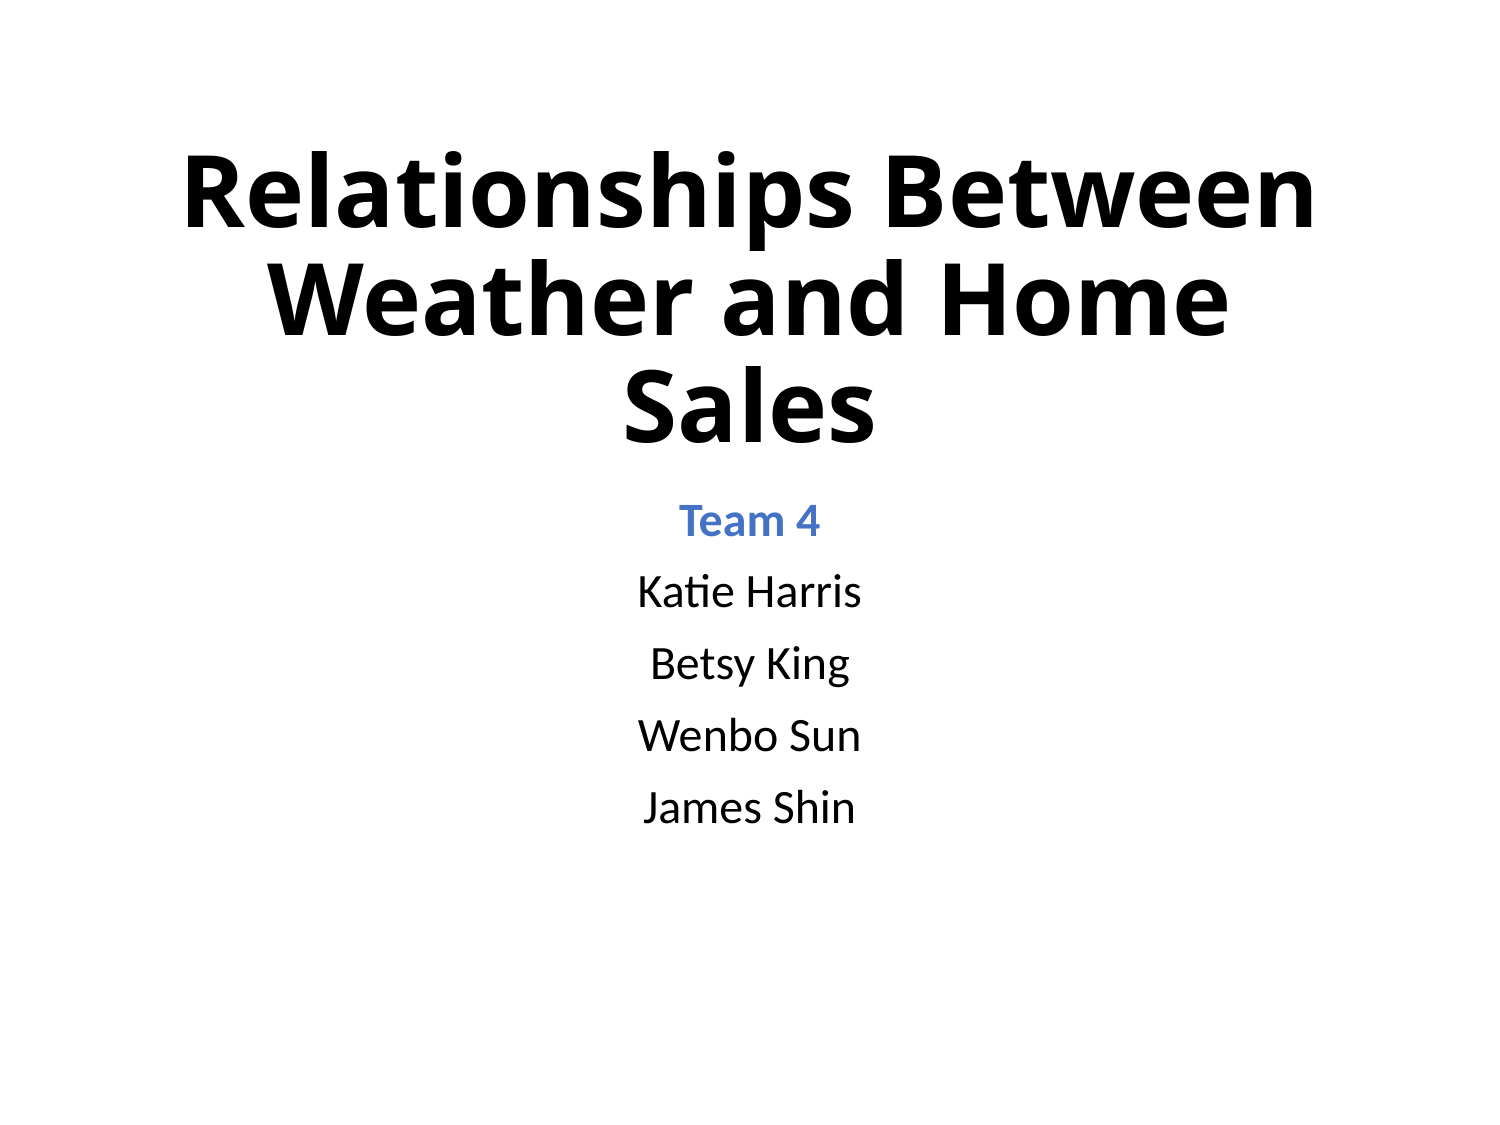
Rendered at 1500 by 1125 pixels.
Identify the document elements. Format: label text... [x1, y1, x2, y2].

subtitle Team 4 Katie Harris Betsy King Wenbo Sun James Shin [187, 487, 1313, 842]
title Relationships Between Weather and Home Sales [112, 80, 1388, 473]
